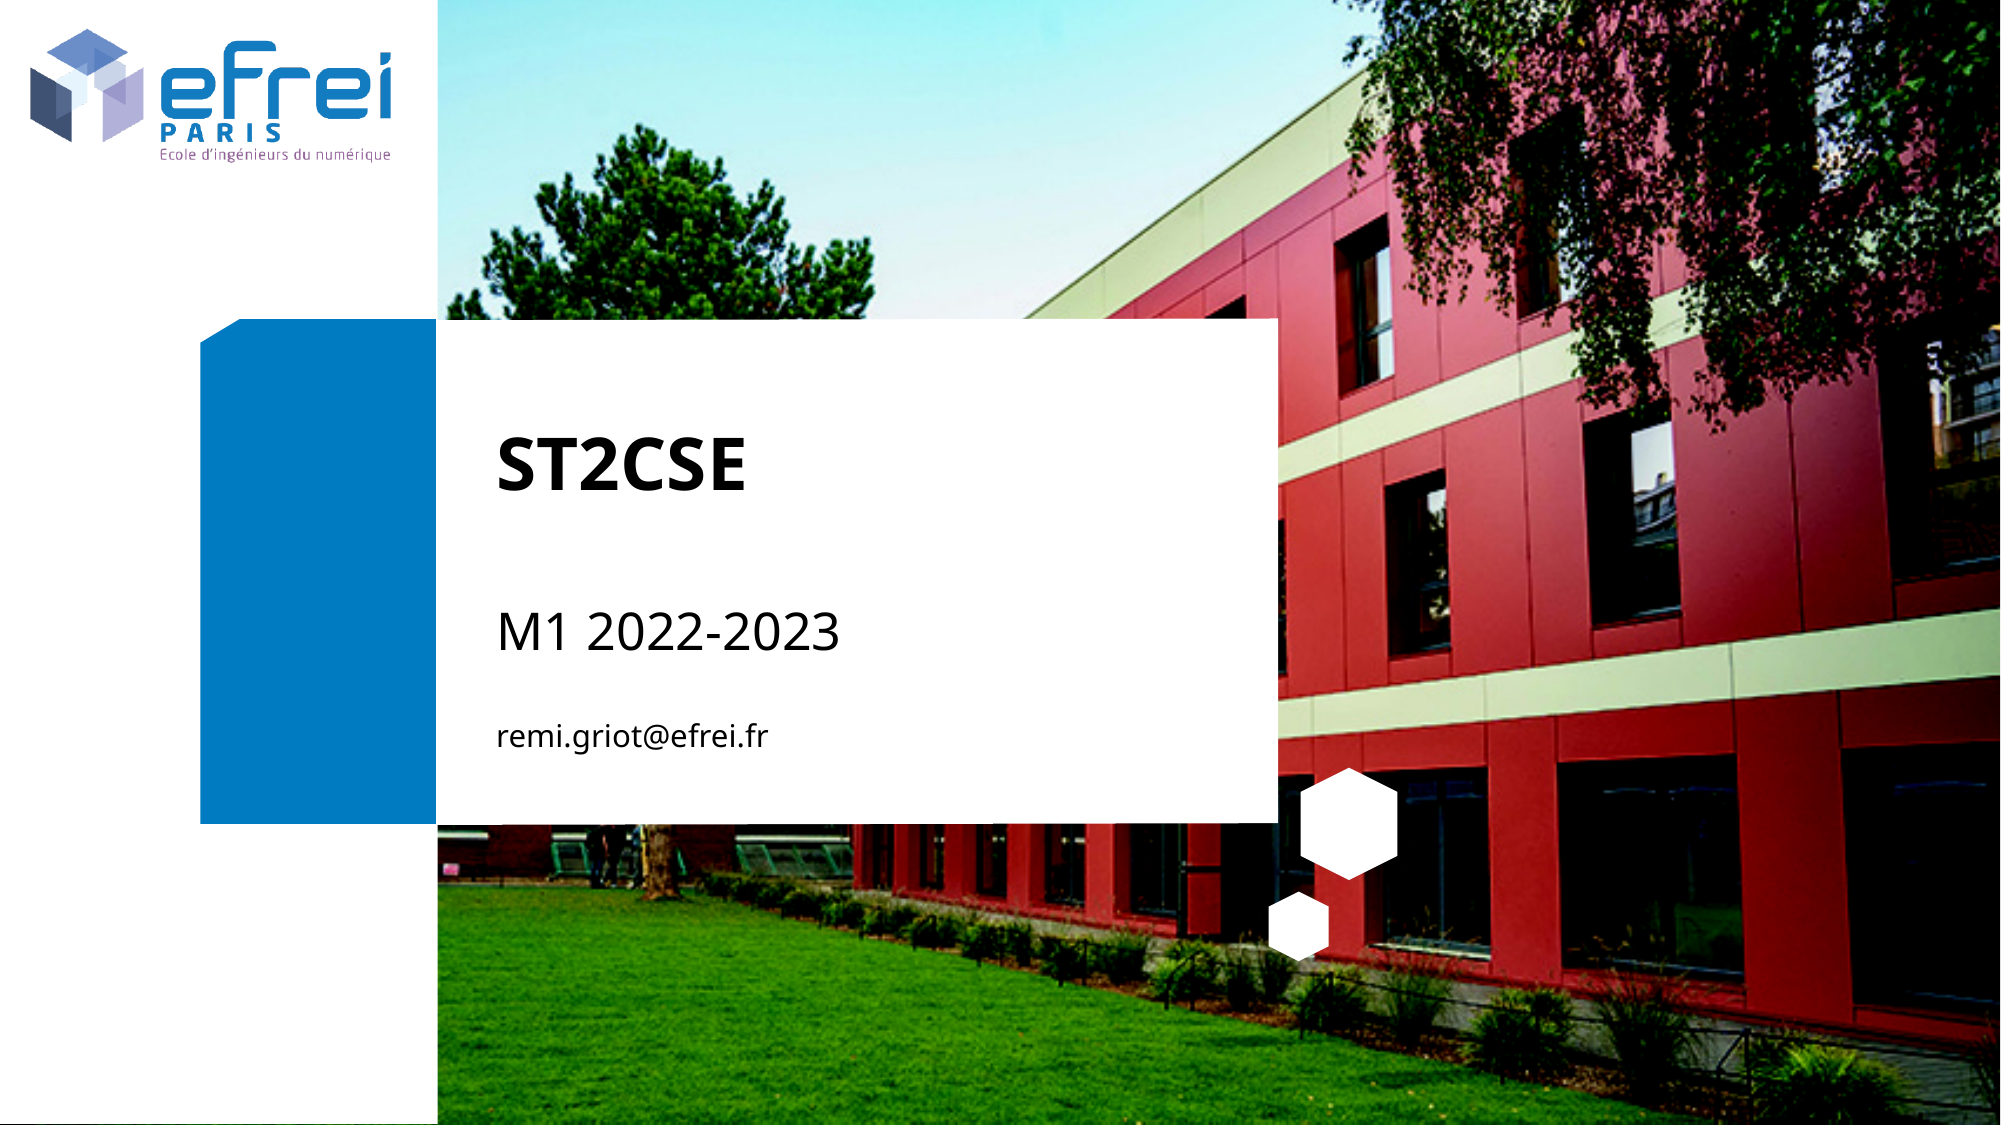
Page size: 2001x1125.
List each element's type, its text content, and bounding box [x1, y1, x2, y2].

title ST2CSE [481, 357, 1272, 576]
picture [18, 20, 410, 170]
list M1 2022-2023 [481, 577, 1272, 690]
picture [0, 0, 2001, 1125]
list remi.griot@efrei.fr [481, 692, 1272, 783]
